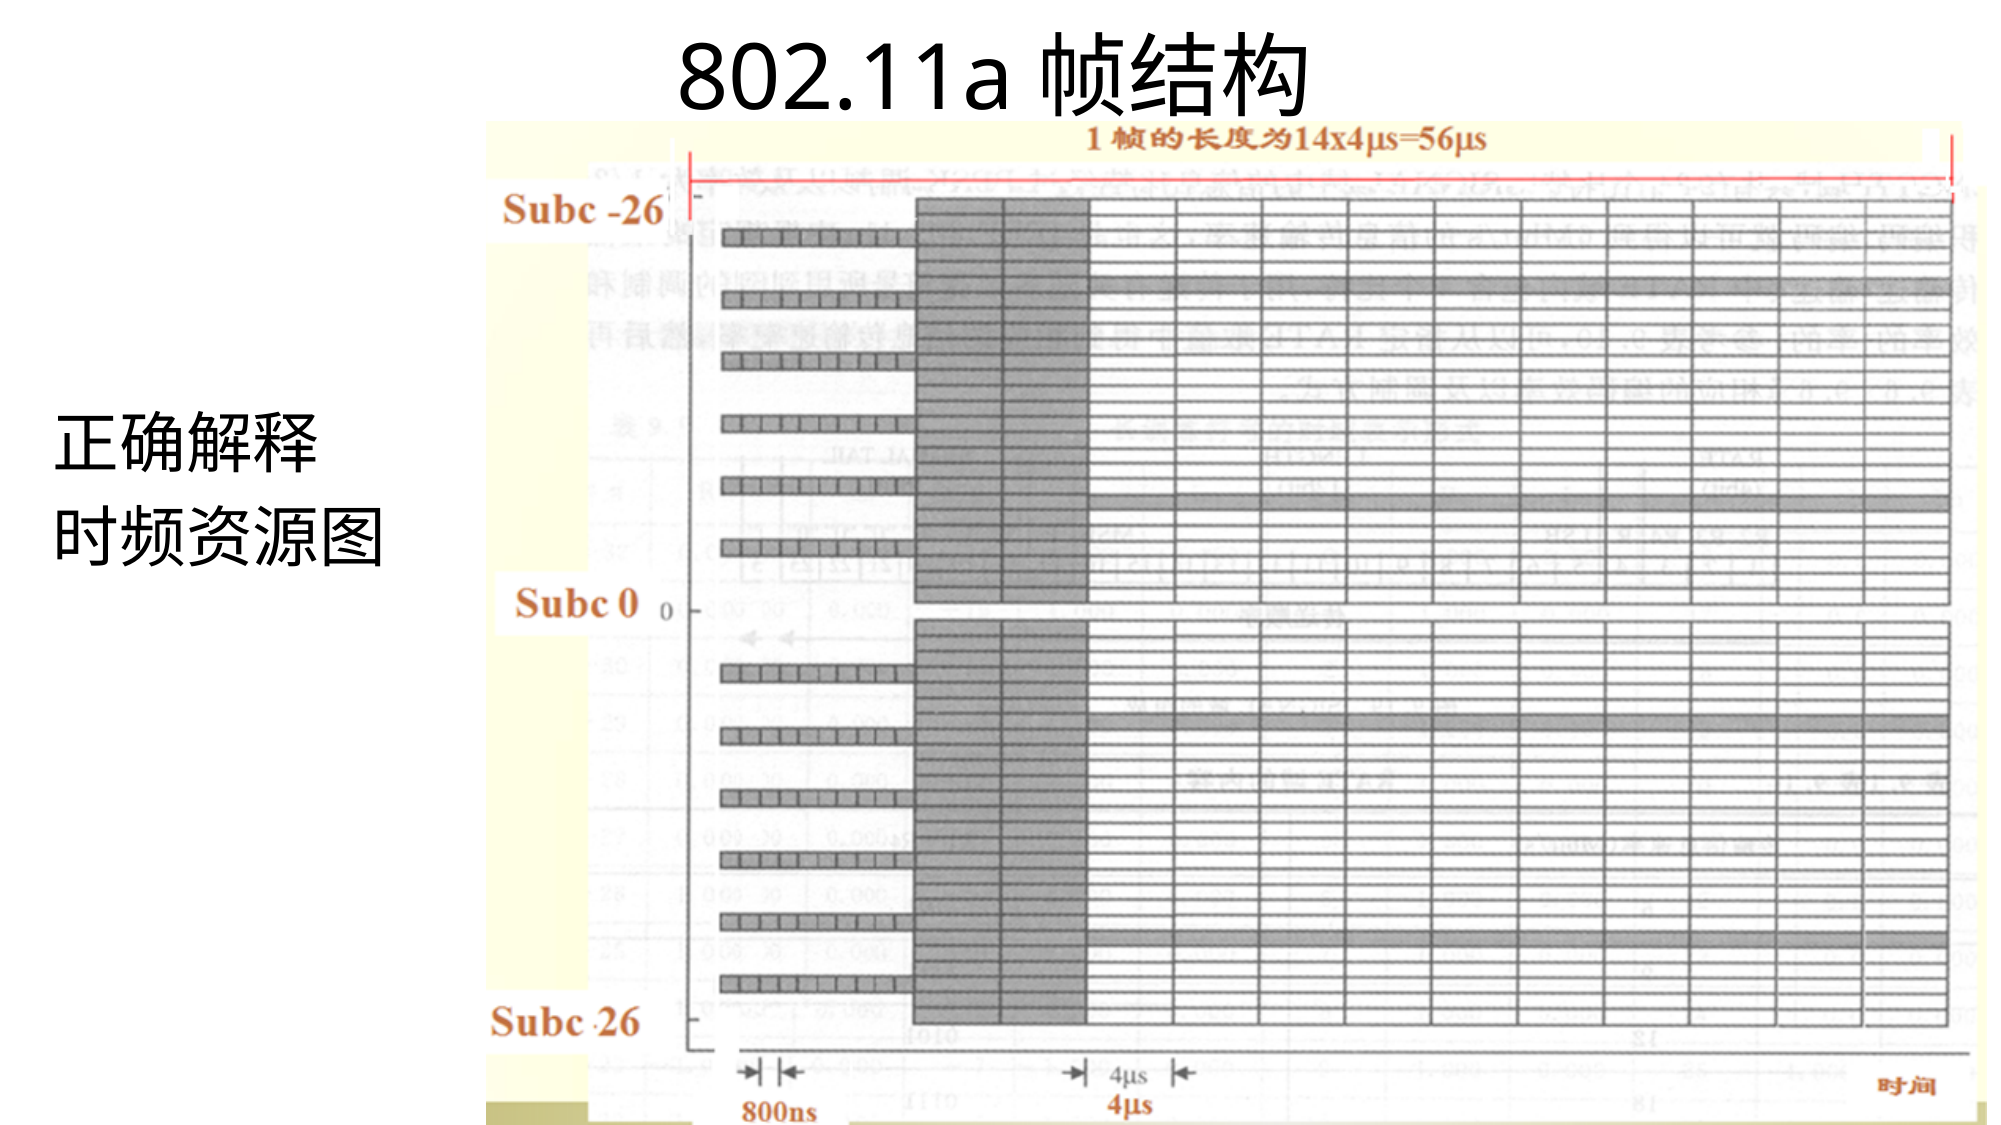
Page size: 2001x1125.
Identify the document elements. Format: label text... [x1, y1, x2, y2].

text_box 802.11a帧结构 [131, 22, 1857, 142]
picture [486, 121, 1987, 1125]
text_box 正确解释 时频资源图 [37, 393, 411, 692]
